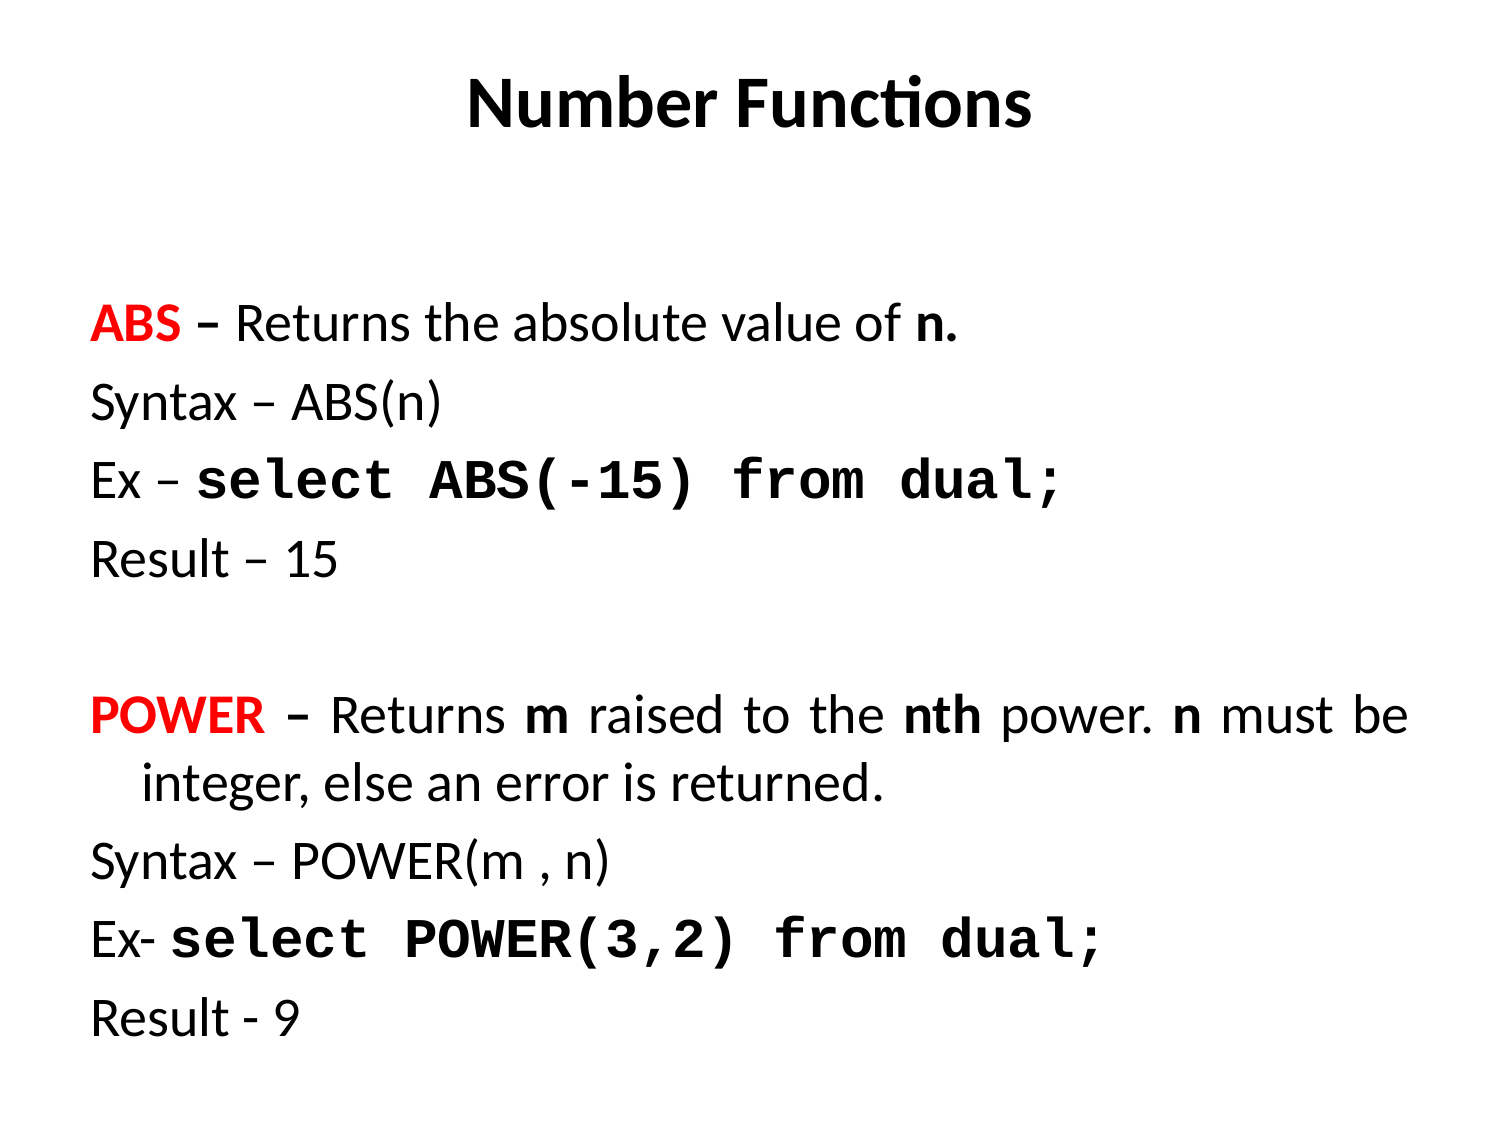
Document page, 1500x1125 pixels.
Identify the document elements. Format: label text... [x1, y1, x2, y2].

list ABS – Returns the absolute value of n. Syntax – ABS(n) Ex – select ABS(-15) from dual; Result – 15 POWER – Returns m raised to the nth power. n must be integer, else an error is returned. Syntax – POWER(m , n) Ex- select POWER(3,2) from dual; Result - 9 [75, 200, 1425, 1063]
title Number Functions [75, 45, 1425, 150]
